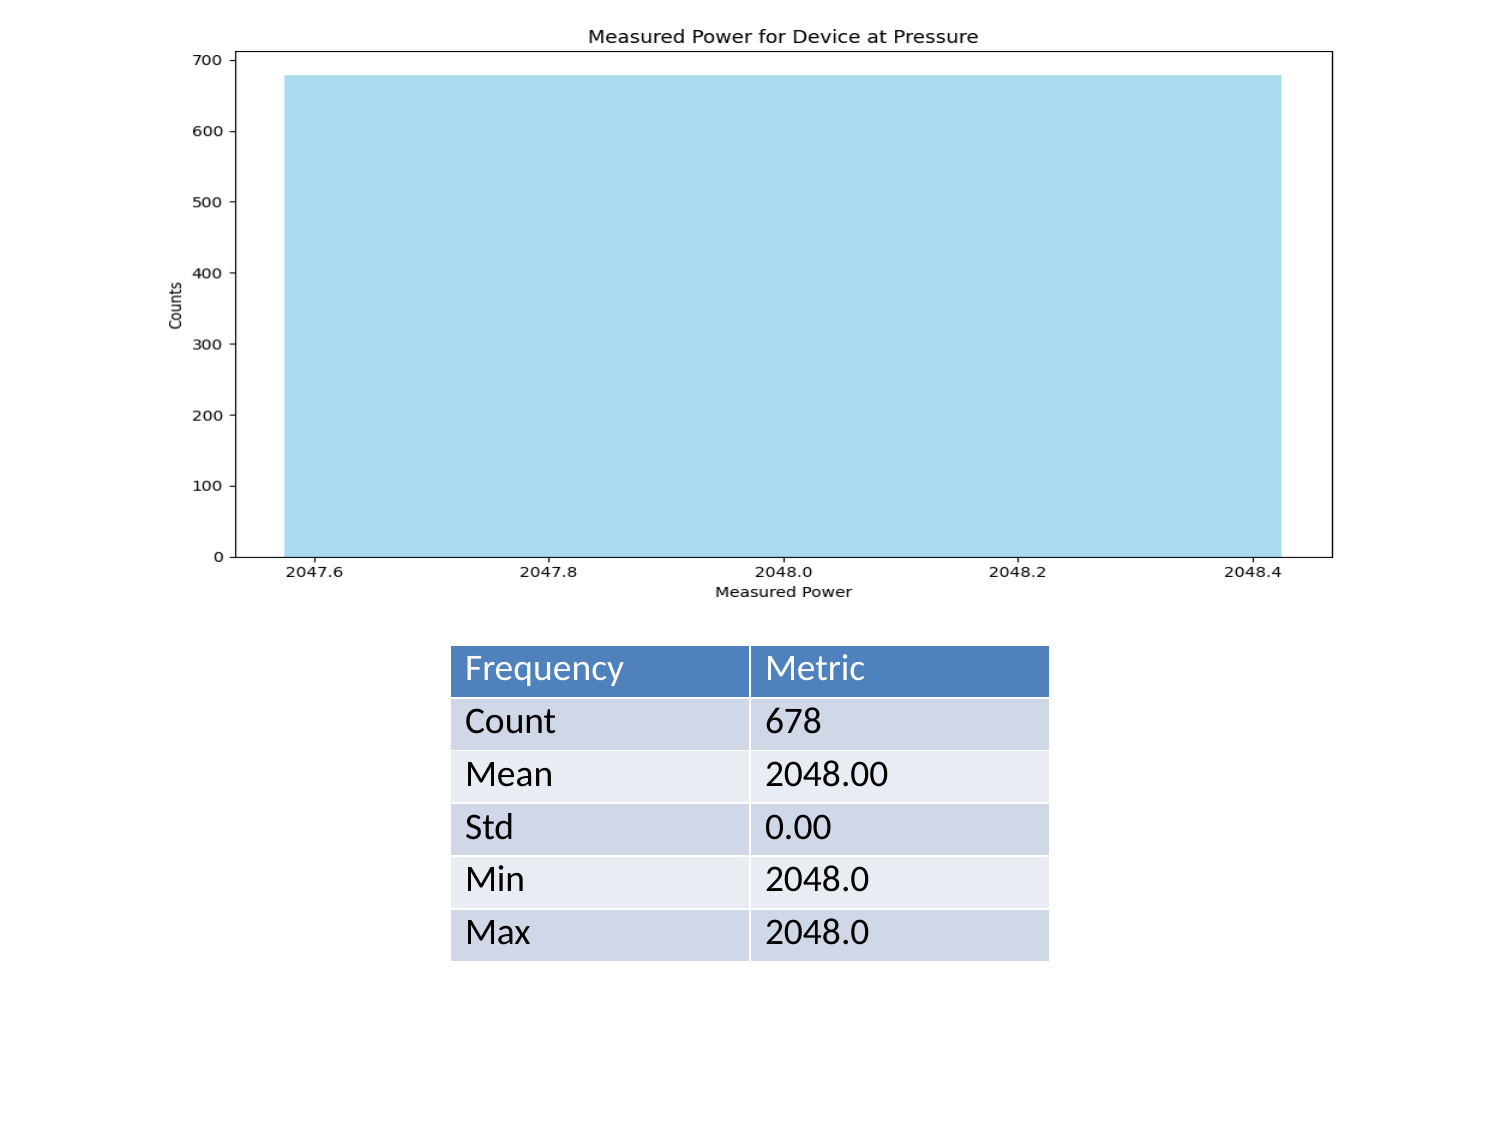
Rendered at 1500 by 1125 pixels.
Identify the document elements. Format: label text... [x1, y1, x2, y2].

table_cell Std [451, 804, 749, 855]
table_cell 678 [751, 699, 1049, 750]
table_cell Min [451, 857, 749, 908]
table_header Metric [751, 646, 1049, 697]
table_cell 0.00 [751, 804, 1049, 855]
table_header Frequency [451, 646, 749, 697]
table_cell 2048.00 [751, 751, 1049, 802]
table_cell Max [451, 910, 749, 961]
table_cell 2048.0 [751, 910, 1049, 961]
table_cell Count [451, 699, 749, 750]
table_cell Mean [451, 751, 749, 802]
table_cell 2048.0 [751, 857, 1049, 908]
picture [149, 14, 1351, 616]
